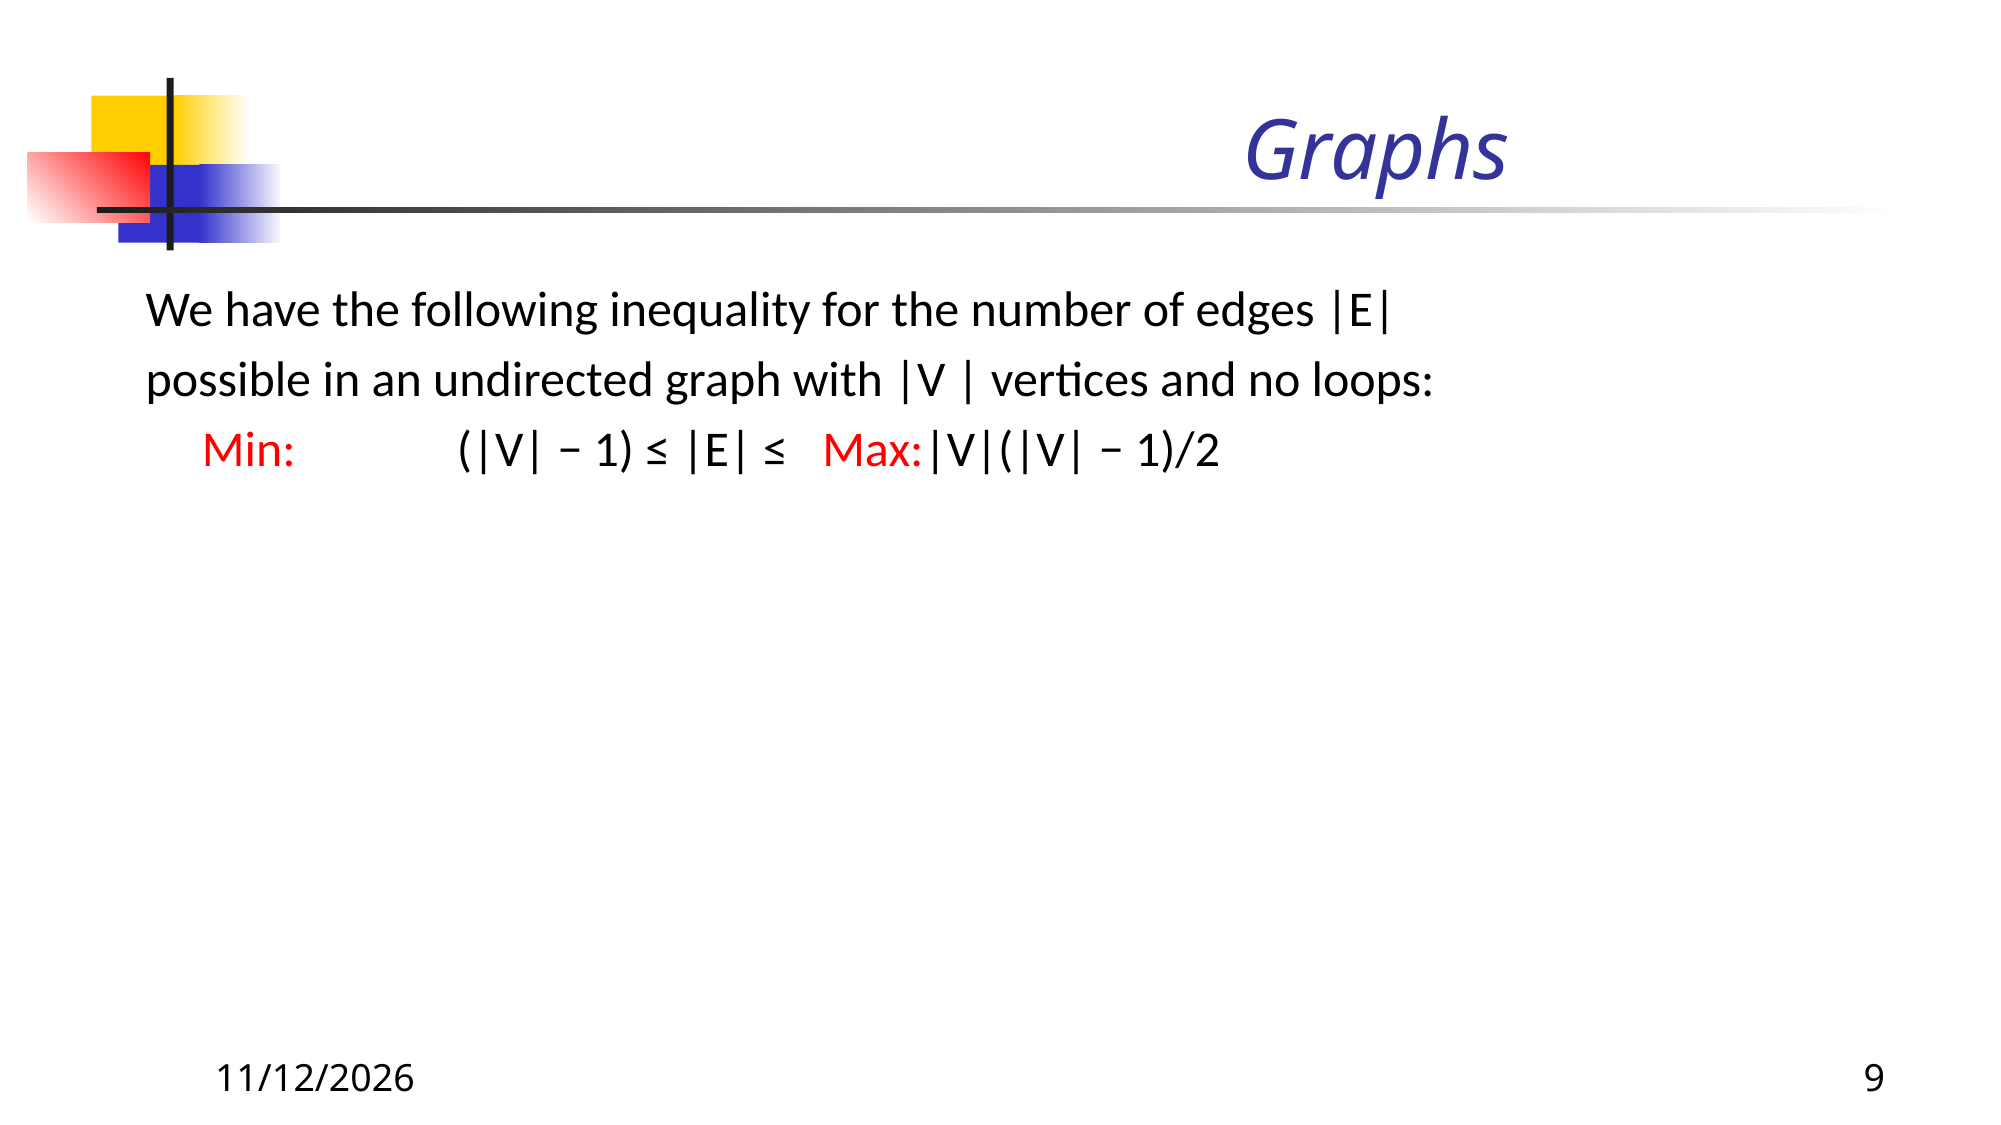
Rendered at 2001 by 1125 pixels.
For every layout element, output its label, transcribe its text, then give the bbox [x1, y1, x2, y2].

title Graphs [438, 16, 1525, 205]
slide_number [200, 1037, 617, 1113]
slide_number 9 [1483, 1037, 1900, 1113]
list We have the following inequality for the number of edges |E| possible in an undirected graph with |V | vertices and no loops: Min: (|V| − 1) ≤ |E| ≤ Max:|V|(|V| − 1)/2 [130, 268, 1959, 1006]
